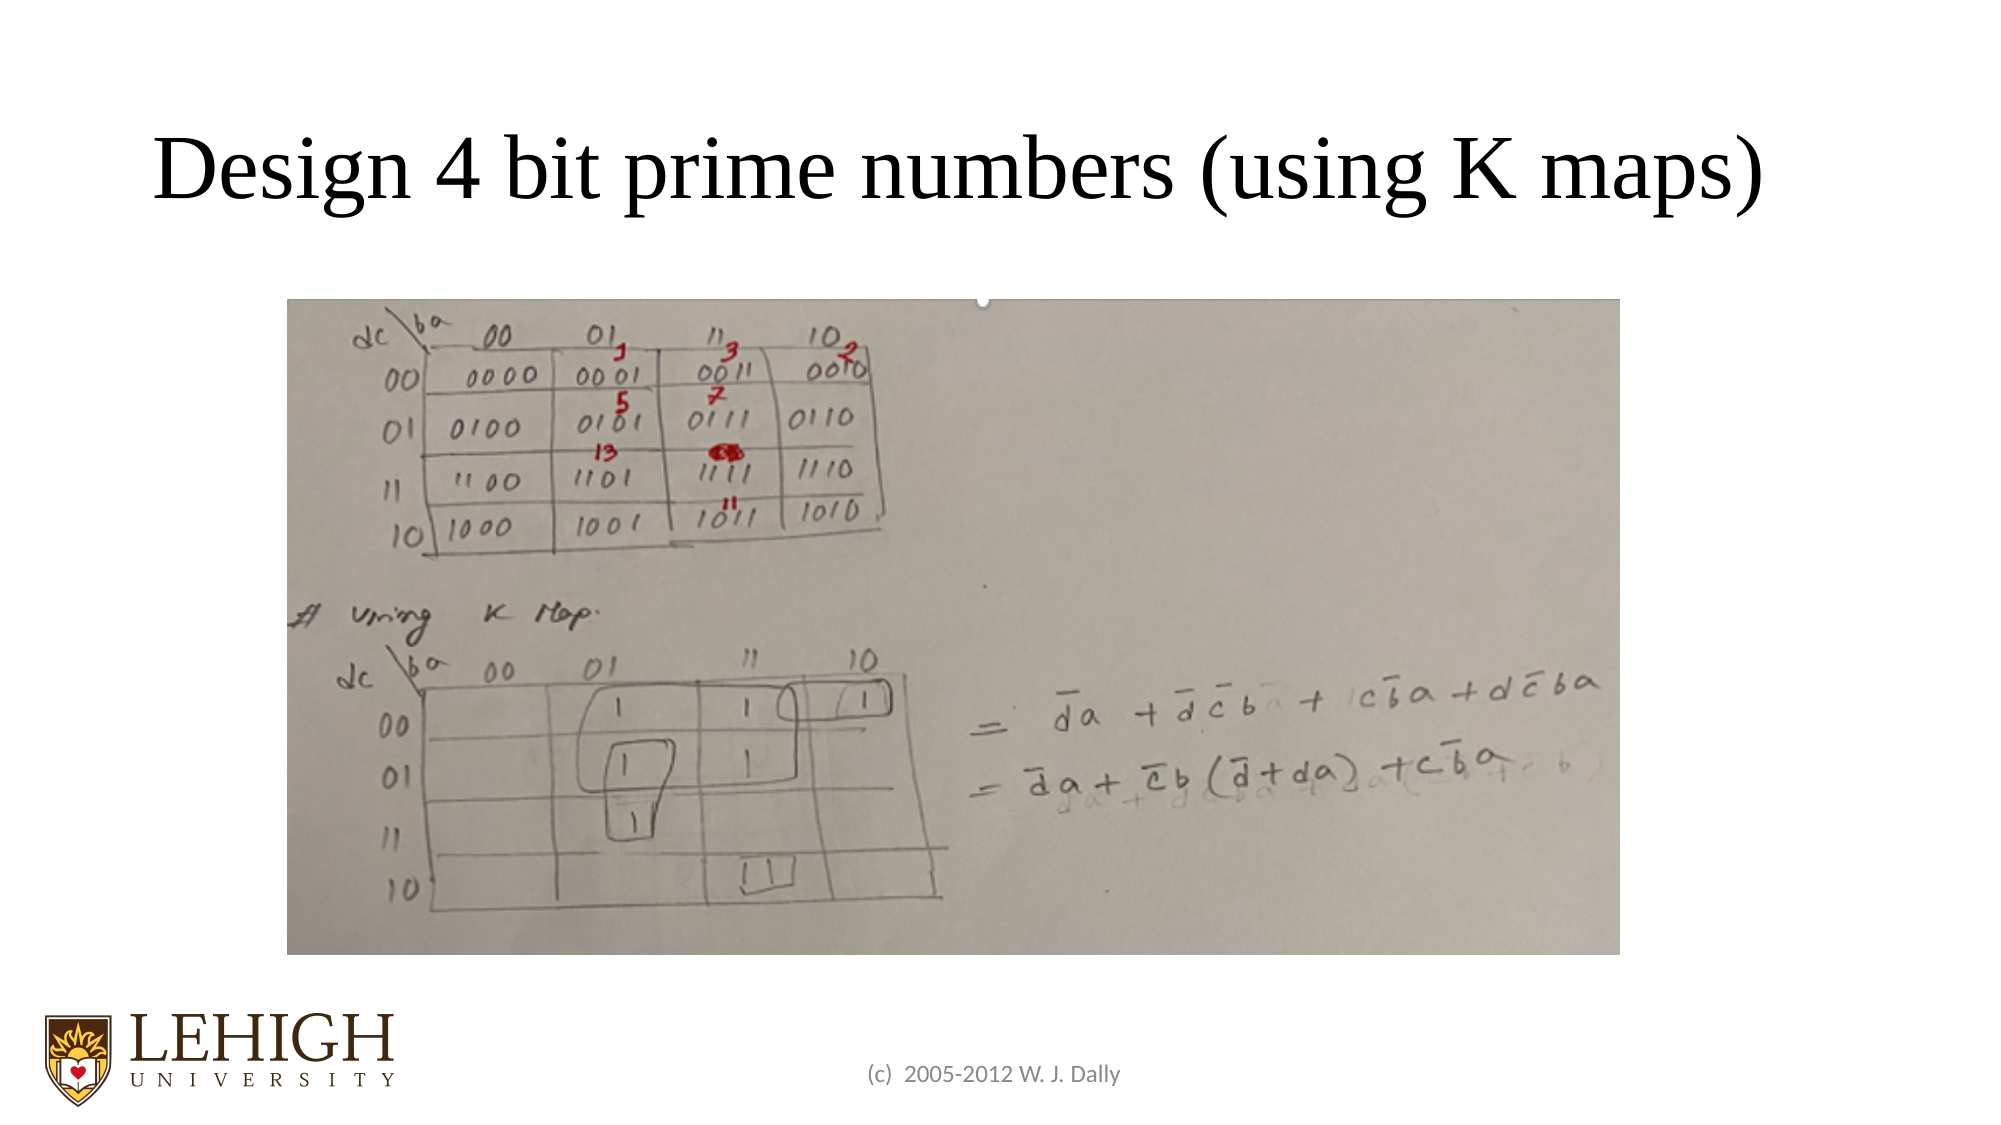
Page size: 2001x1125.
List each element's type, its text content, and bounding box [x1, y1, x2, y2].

title Design 4 bit prime numbers (using K maps) [137, 59, 1863, 278]
footer (c) 2005-2012 W. J. Dally [662, 1042, 1338, 1103]
picture [286, 299, 1621, 956]
picture [44, 1013, 394, 1107]
